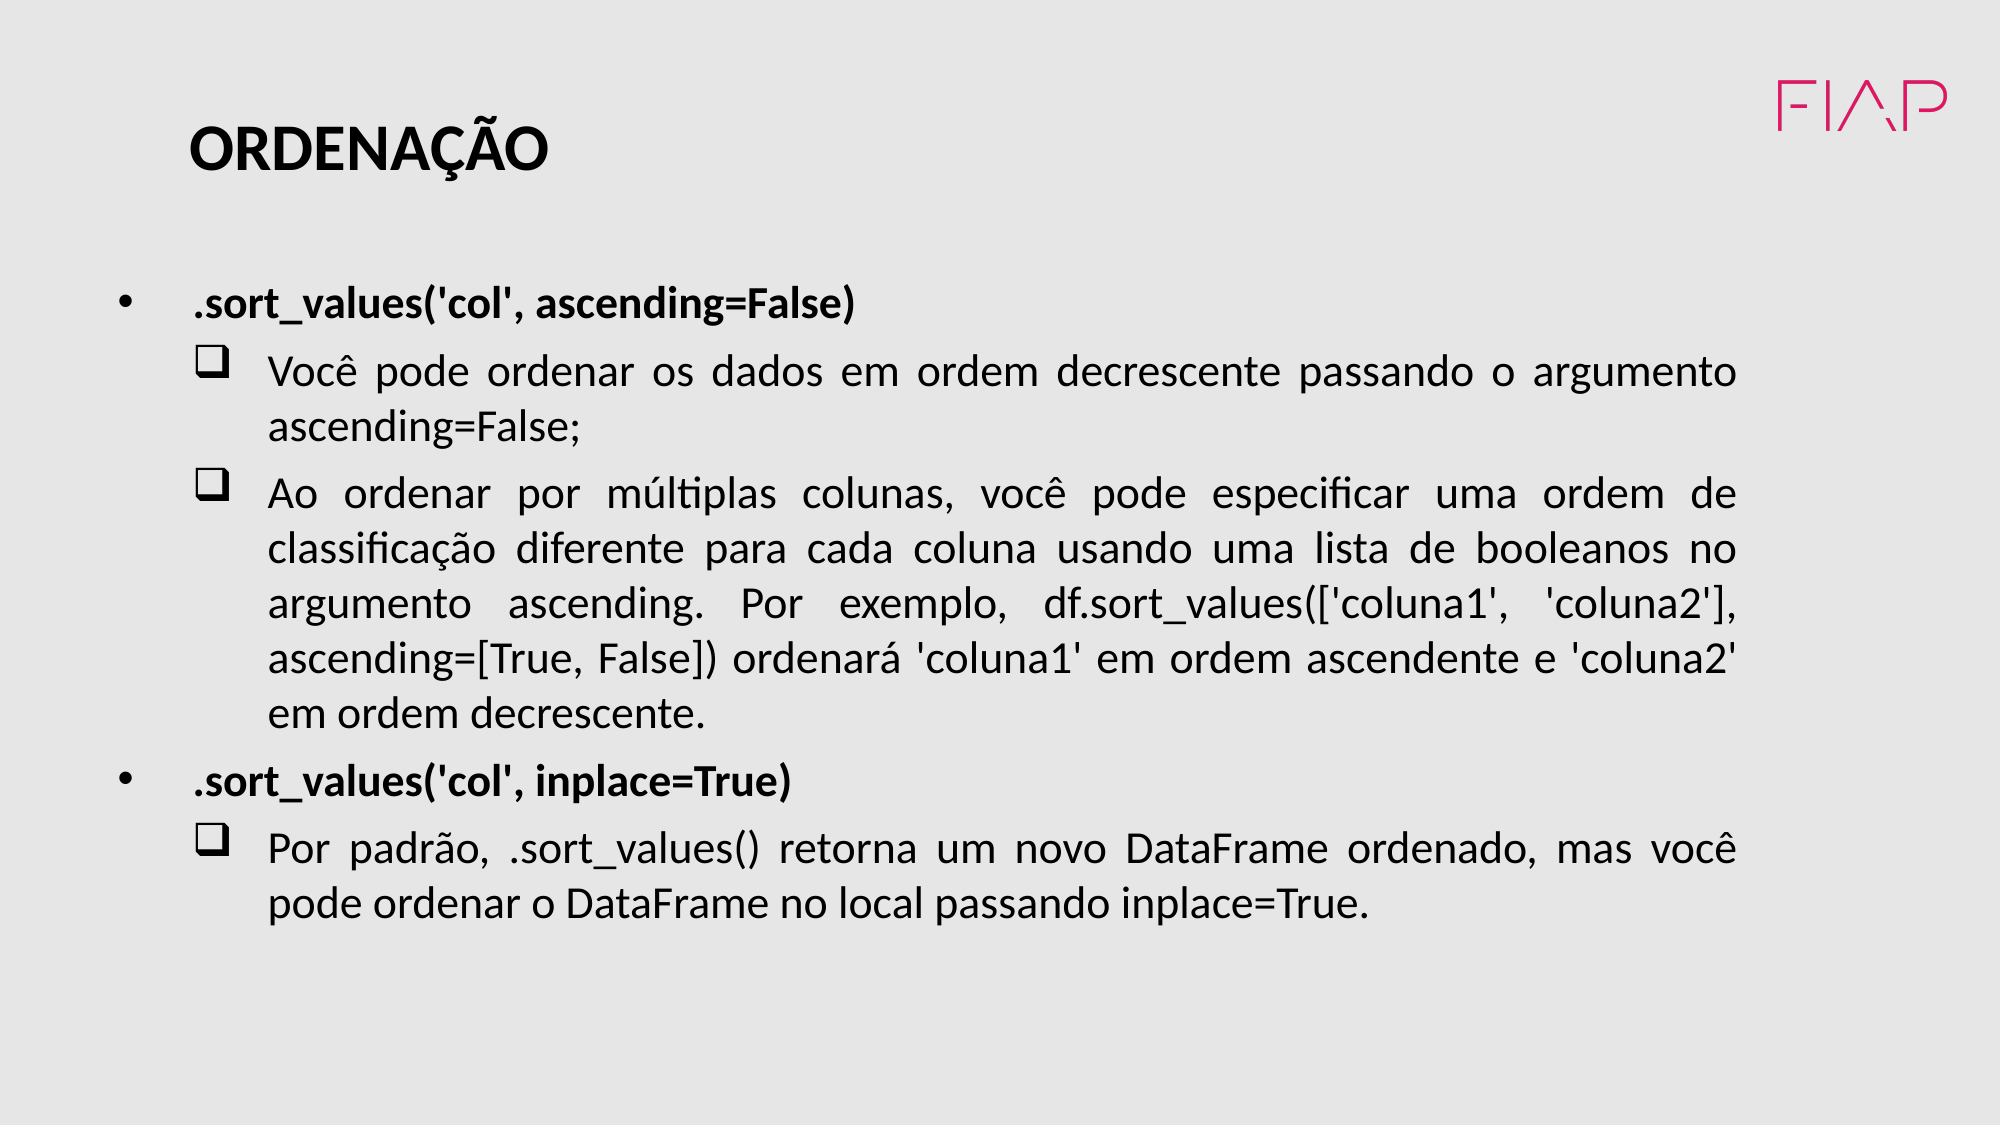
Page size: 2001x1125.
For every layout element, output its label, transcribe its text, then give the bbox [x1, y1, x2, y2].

text_box ORDENAÇÃO [174, 96, 566, 192]
picture [1778, 80, 1947, 131]
text_box .sort_values('col', ascending=False) Você pode ordenar os dados em ordem decrescente passando o argumento ascending=False; Ao ordenar por múltiplas colunas, você pode especificar uma ordem de classificação diferente para cada coluna usando uma lista de booleanos no argumento ascending. Por exemplo, df.sort_values(['coluna1', 'coluna2'], ascending=[True, False]) ordenará 'coluna1' em ordem ascendente e 'coluna2' em ordem decrescente. .sort_values('col', inplace=True) Por padrão, .sort_values() retorna um novo DataFrame ordenado, mas você pode ordenar o DataFrame no local passando inplace=True. [102, 265, 1754, 935]
